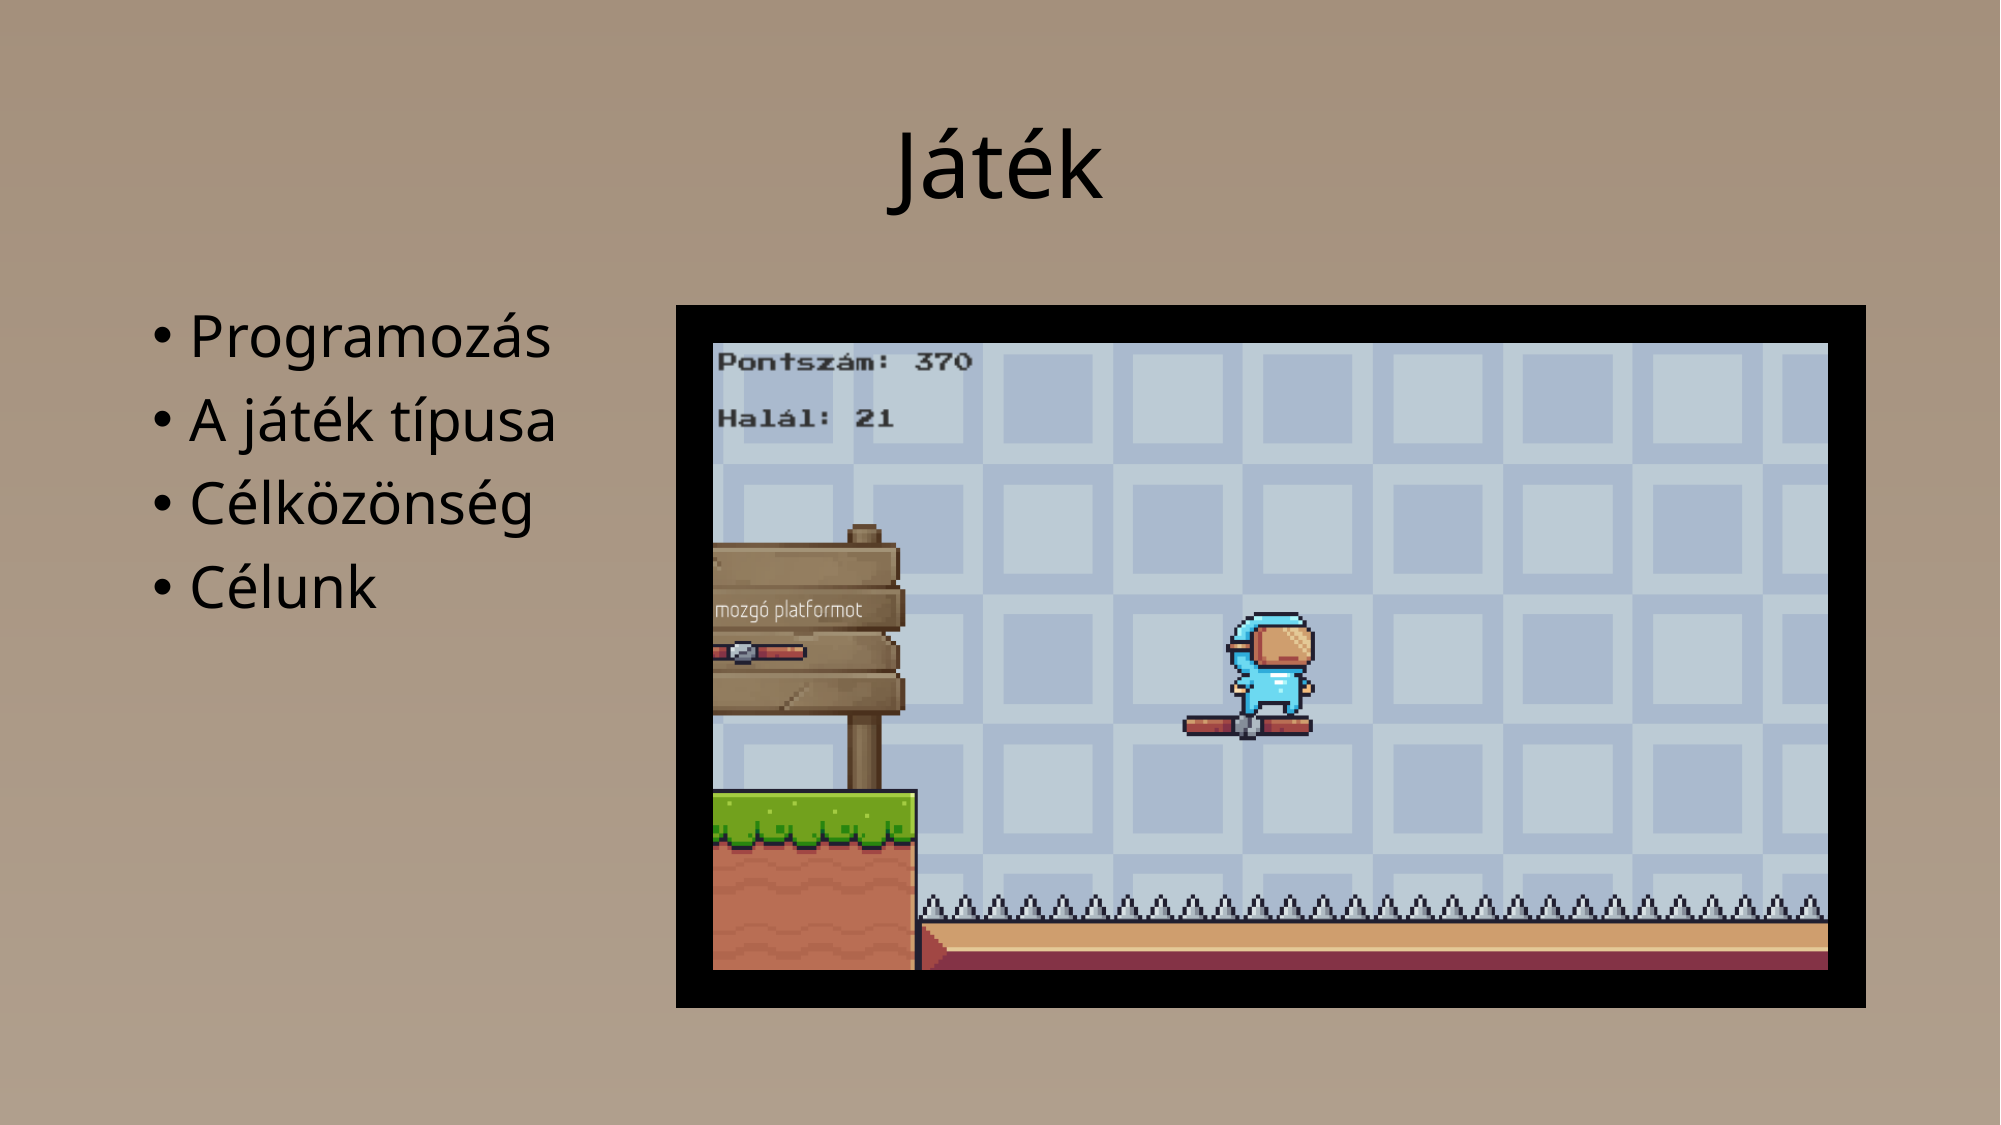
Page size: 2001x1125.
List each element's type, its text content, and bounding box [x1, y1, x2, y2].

picture [712, 342, 1829, 971]
list Programozás A játék típusa Célközönség Célunk [137, 299, 1863, 1014]
title Játék [137, 59, 1863, 278]
